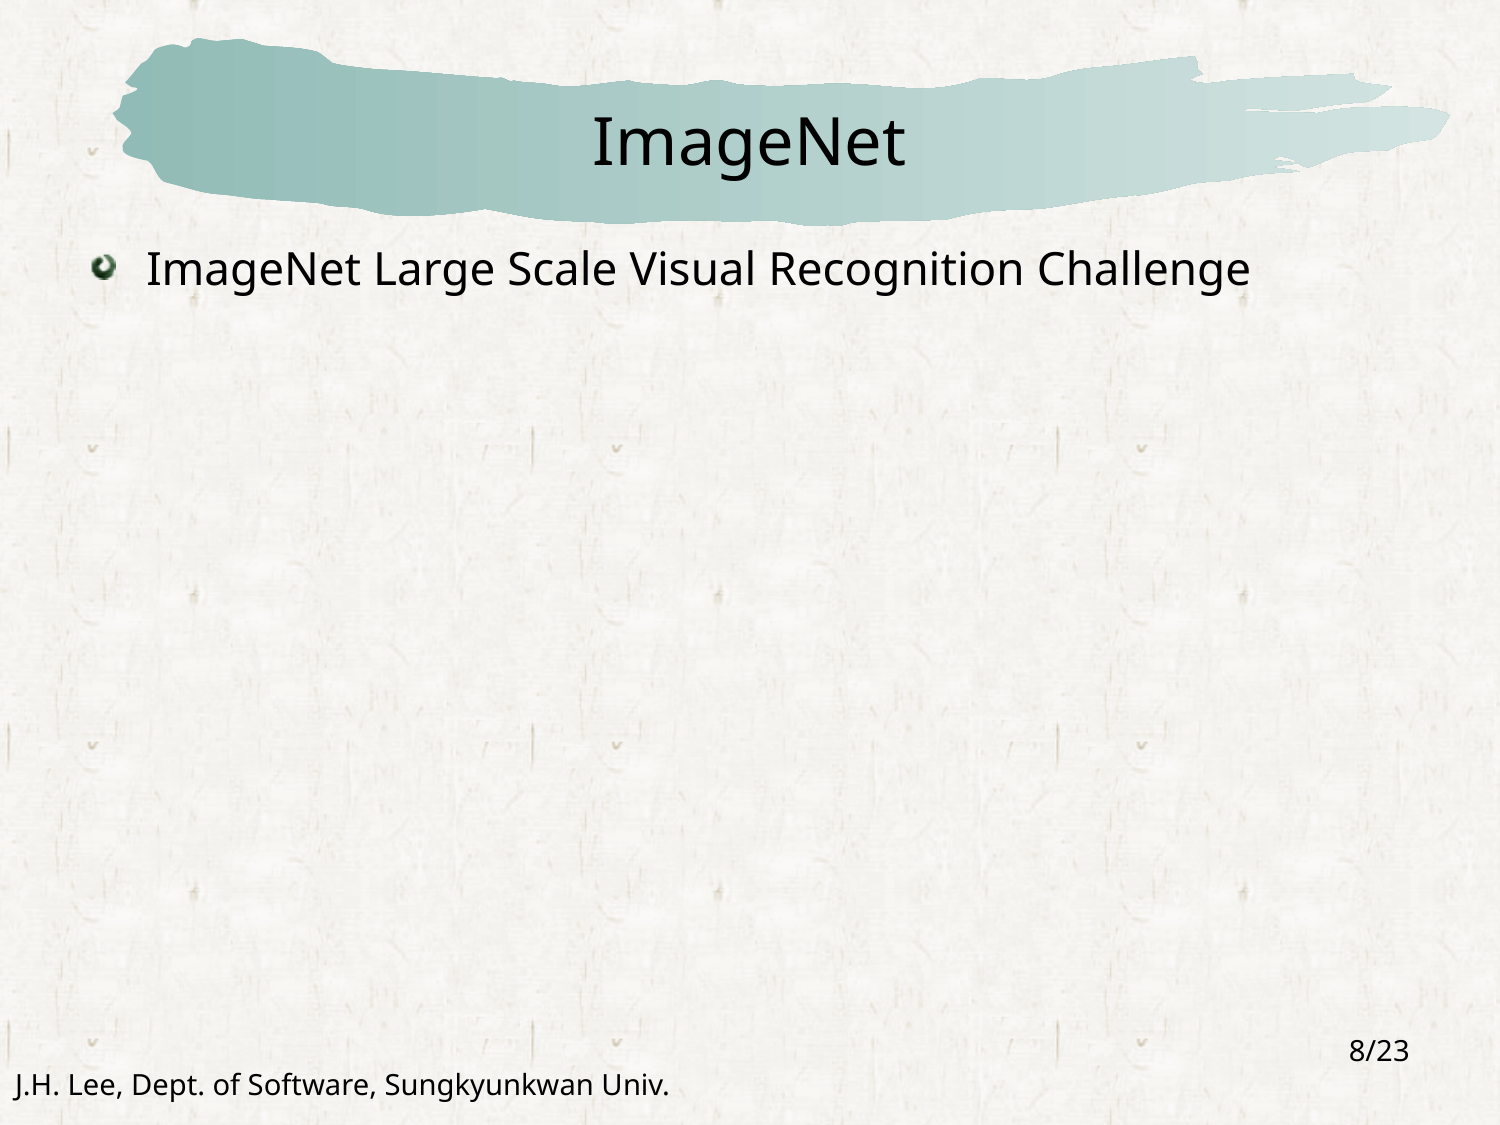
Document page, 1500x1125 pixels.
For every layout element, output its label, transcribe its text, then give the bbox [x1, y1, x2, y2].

picture [0, 0, 1500, 1125]
title ImageNet [75, 45, 1425, 231]
footer J.H. Lee, Dept. of Software, Sungkyunkwan Univ. [0, 1058, 762, 1102]
list ImageNet Large Scale Visual Recognition Challenge [75, 231, 1425, 1005]
slide_number 8/23 [1074, 1024, 1426, 1103]
